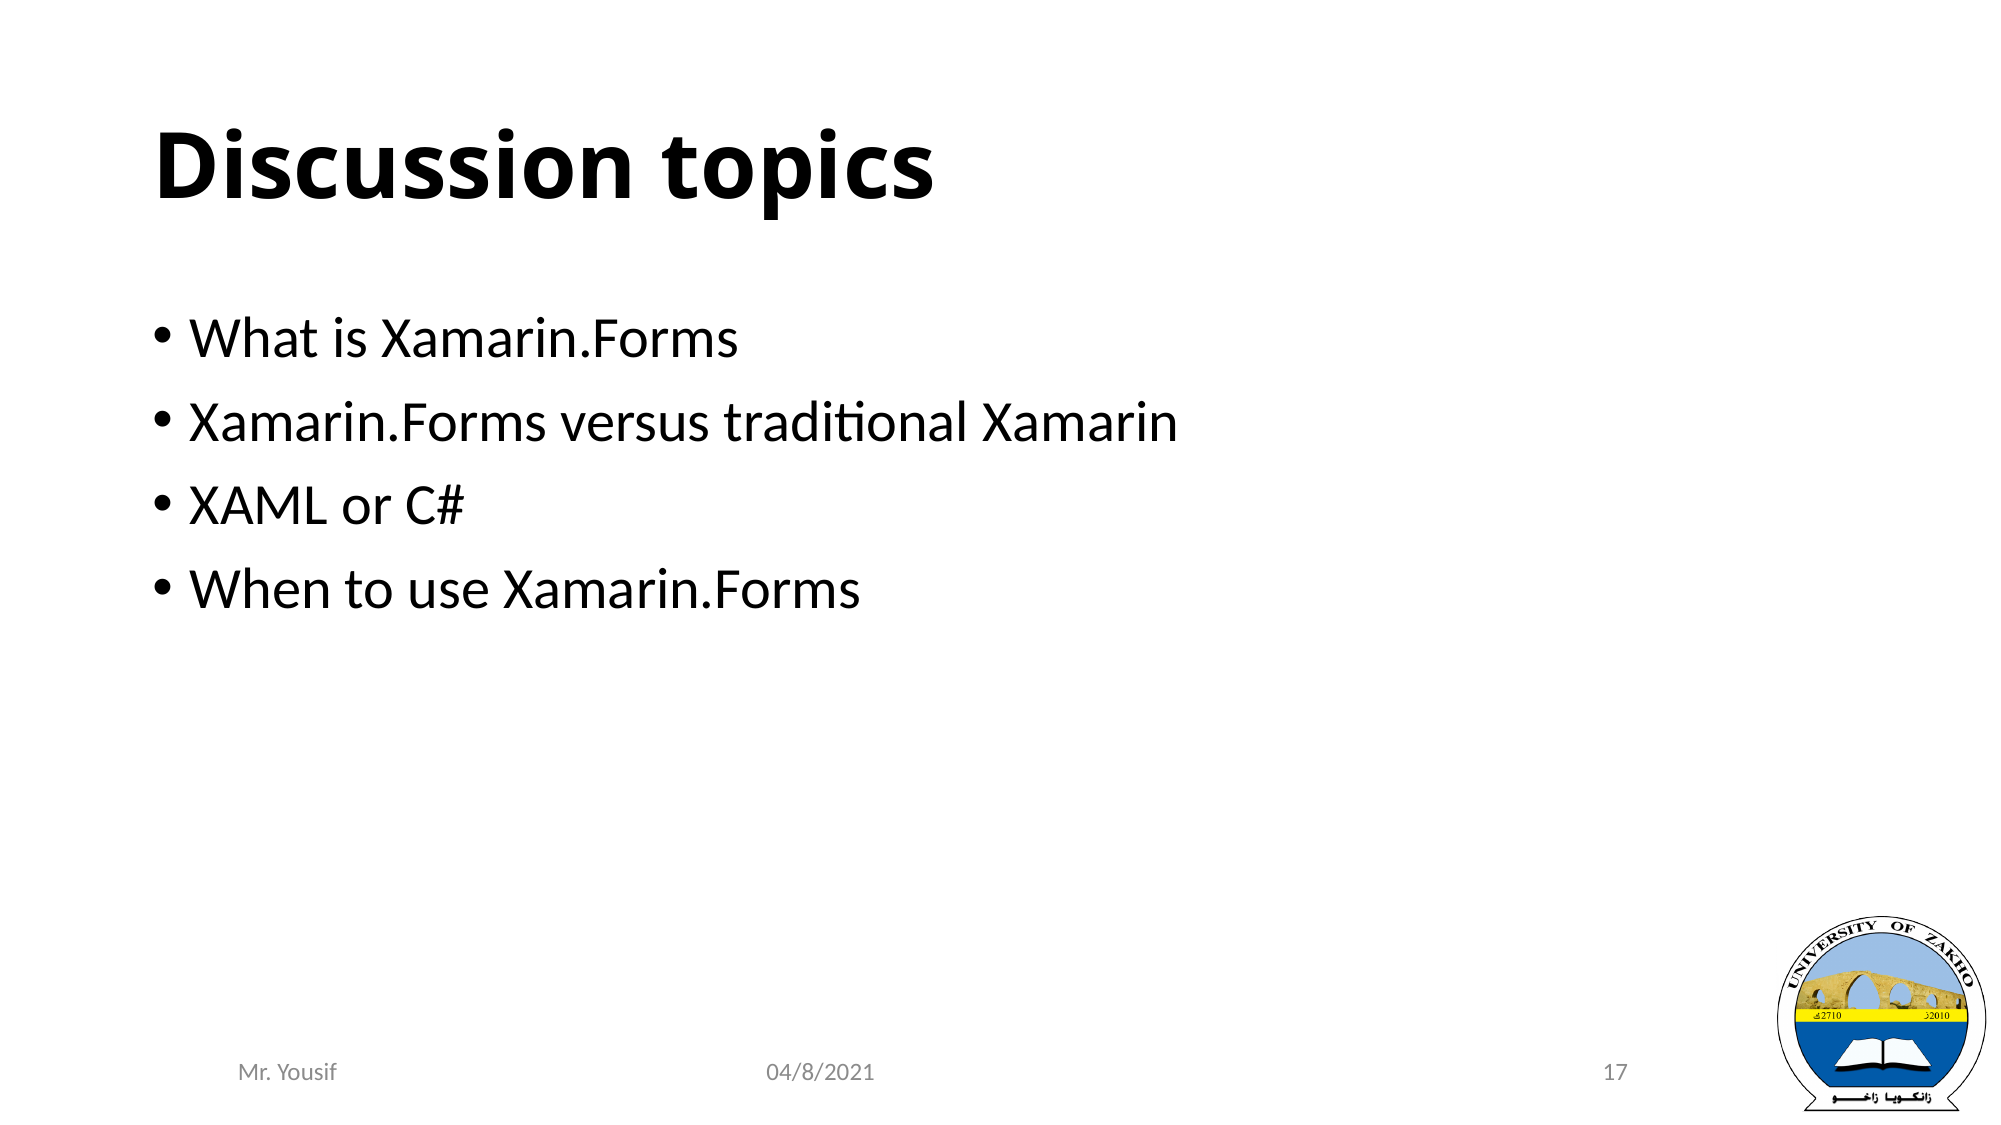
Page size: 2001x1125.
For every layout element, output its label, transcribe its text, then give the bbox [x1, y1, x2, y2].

slide_number 17 [1193, 1040, 1644, 1101]
footer Mr. Yousif [137, 1040, 438, 1101]
picture [1776, 915, 1987, 1112]
list What is Xamarin.Forms Xamarin.Forms versus traditional Xamarin XAML or C# When to use Xamarin.Forms [137, 299, 1863, 1014]
title Discussion topics [137, 59, 1863, 278]
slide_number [751, 1040, 1021, 1101]
